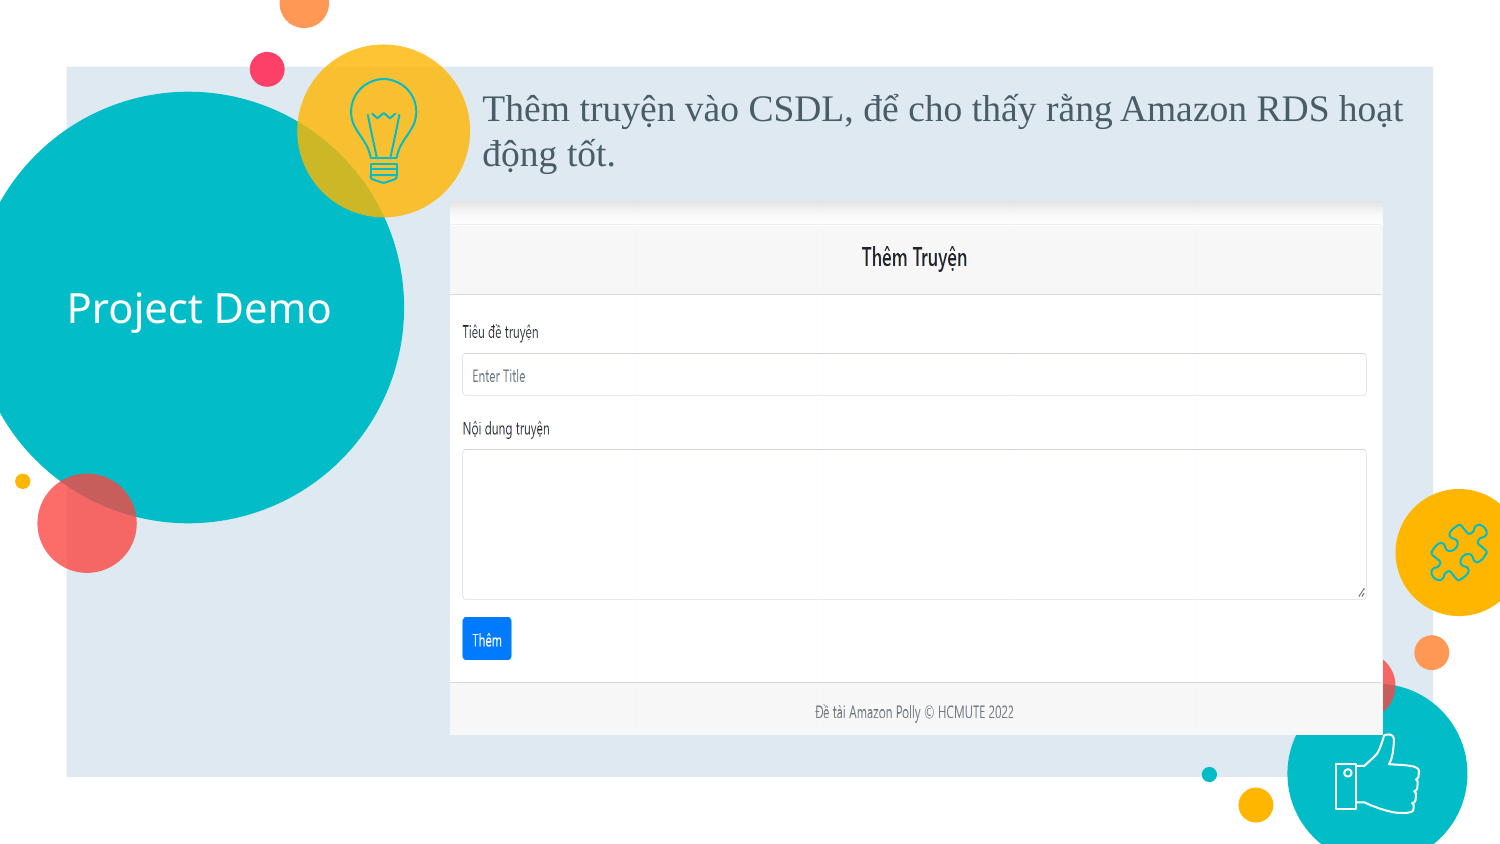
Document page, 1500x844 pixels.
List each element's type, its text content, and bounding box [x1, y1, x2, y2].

title Project Demo [23, 90, 375, 523]
list Thêm truyện vào CSDL, để cho thấy rằng Amazon RDS hoạt động tốt. [450, 68, 1466, 220]
picture [450, 201, 1384, 735]
